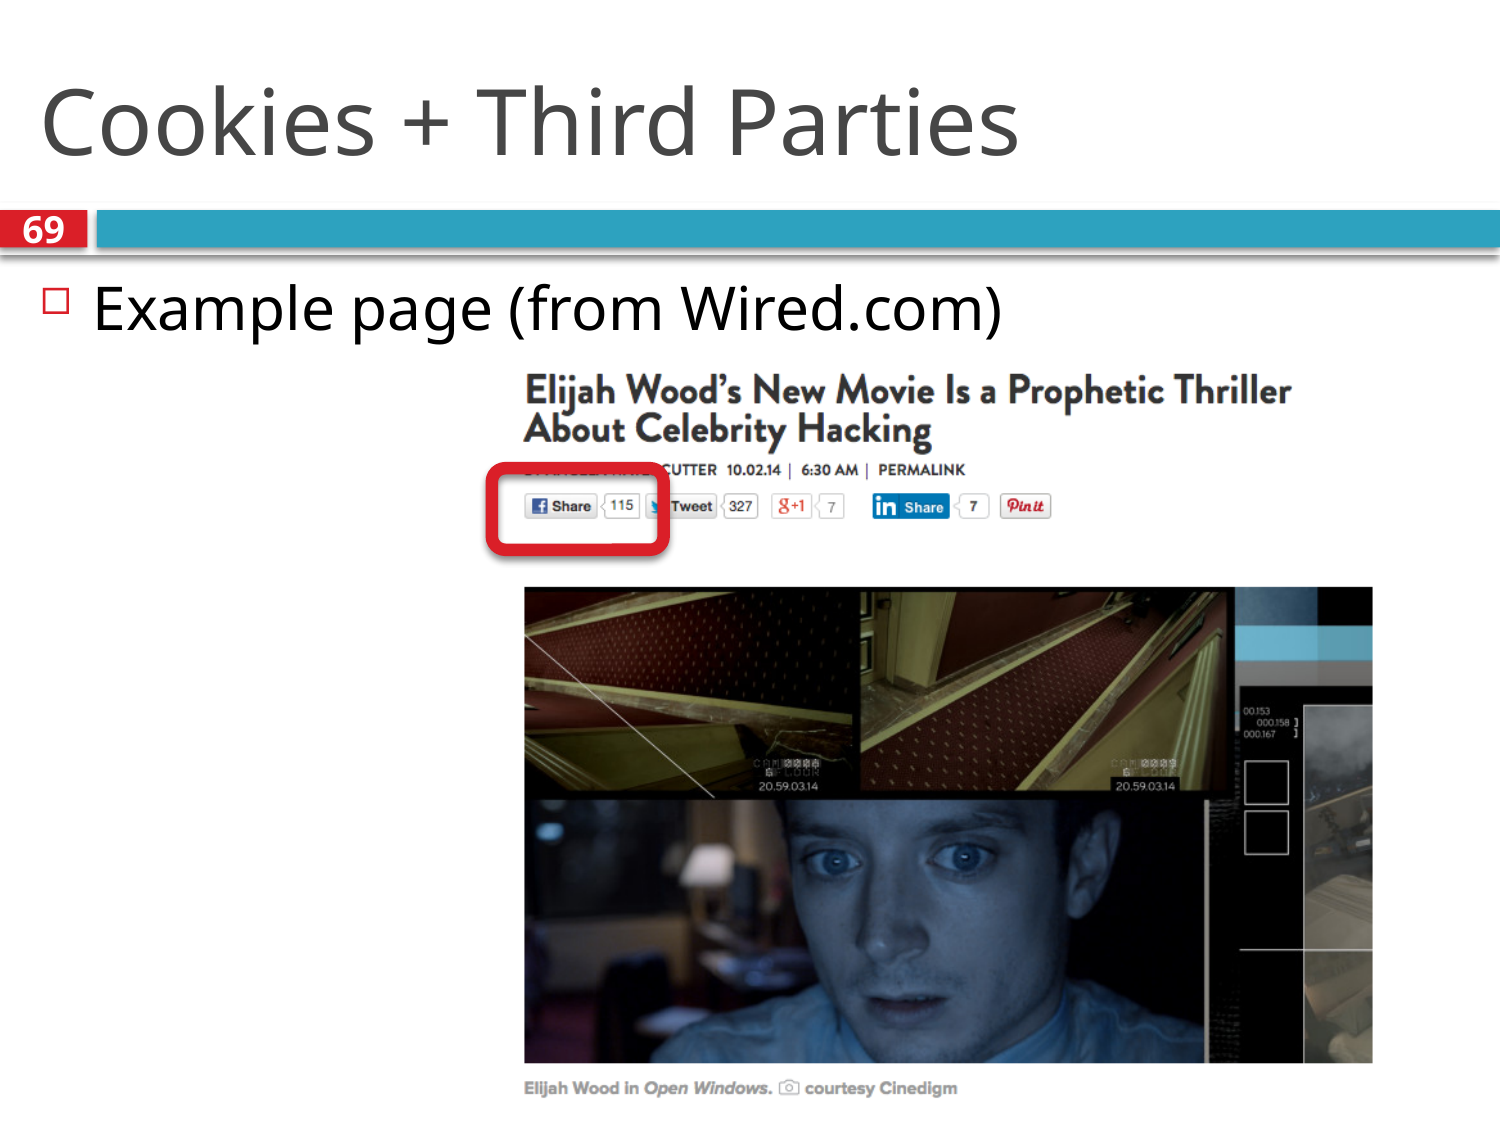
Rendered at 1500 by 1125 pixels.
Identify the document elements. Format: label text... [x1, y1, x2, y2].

picture [504, 347, 1392, 1125]
title Cookies + Third Parties [24, 37, 1475, 200]
list Example page (from Wired.com) [24, 262, 1475, 1100]
text_box [490, 469, 498, 549]
slide_number 69 [0, 206, 88, 257]
